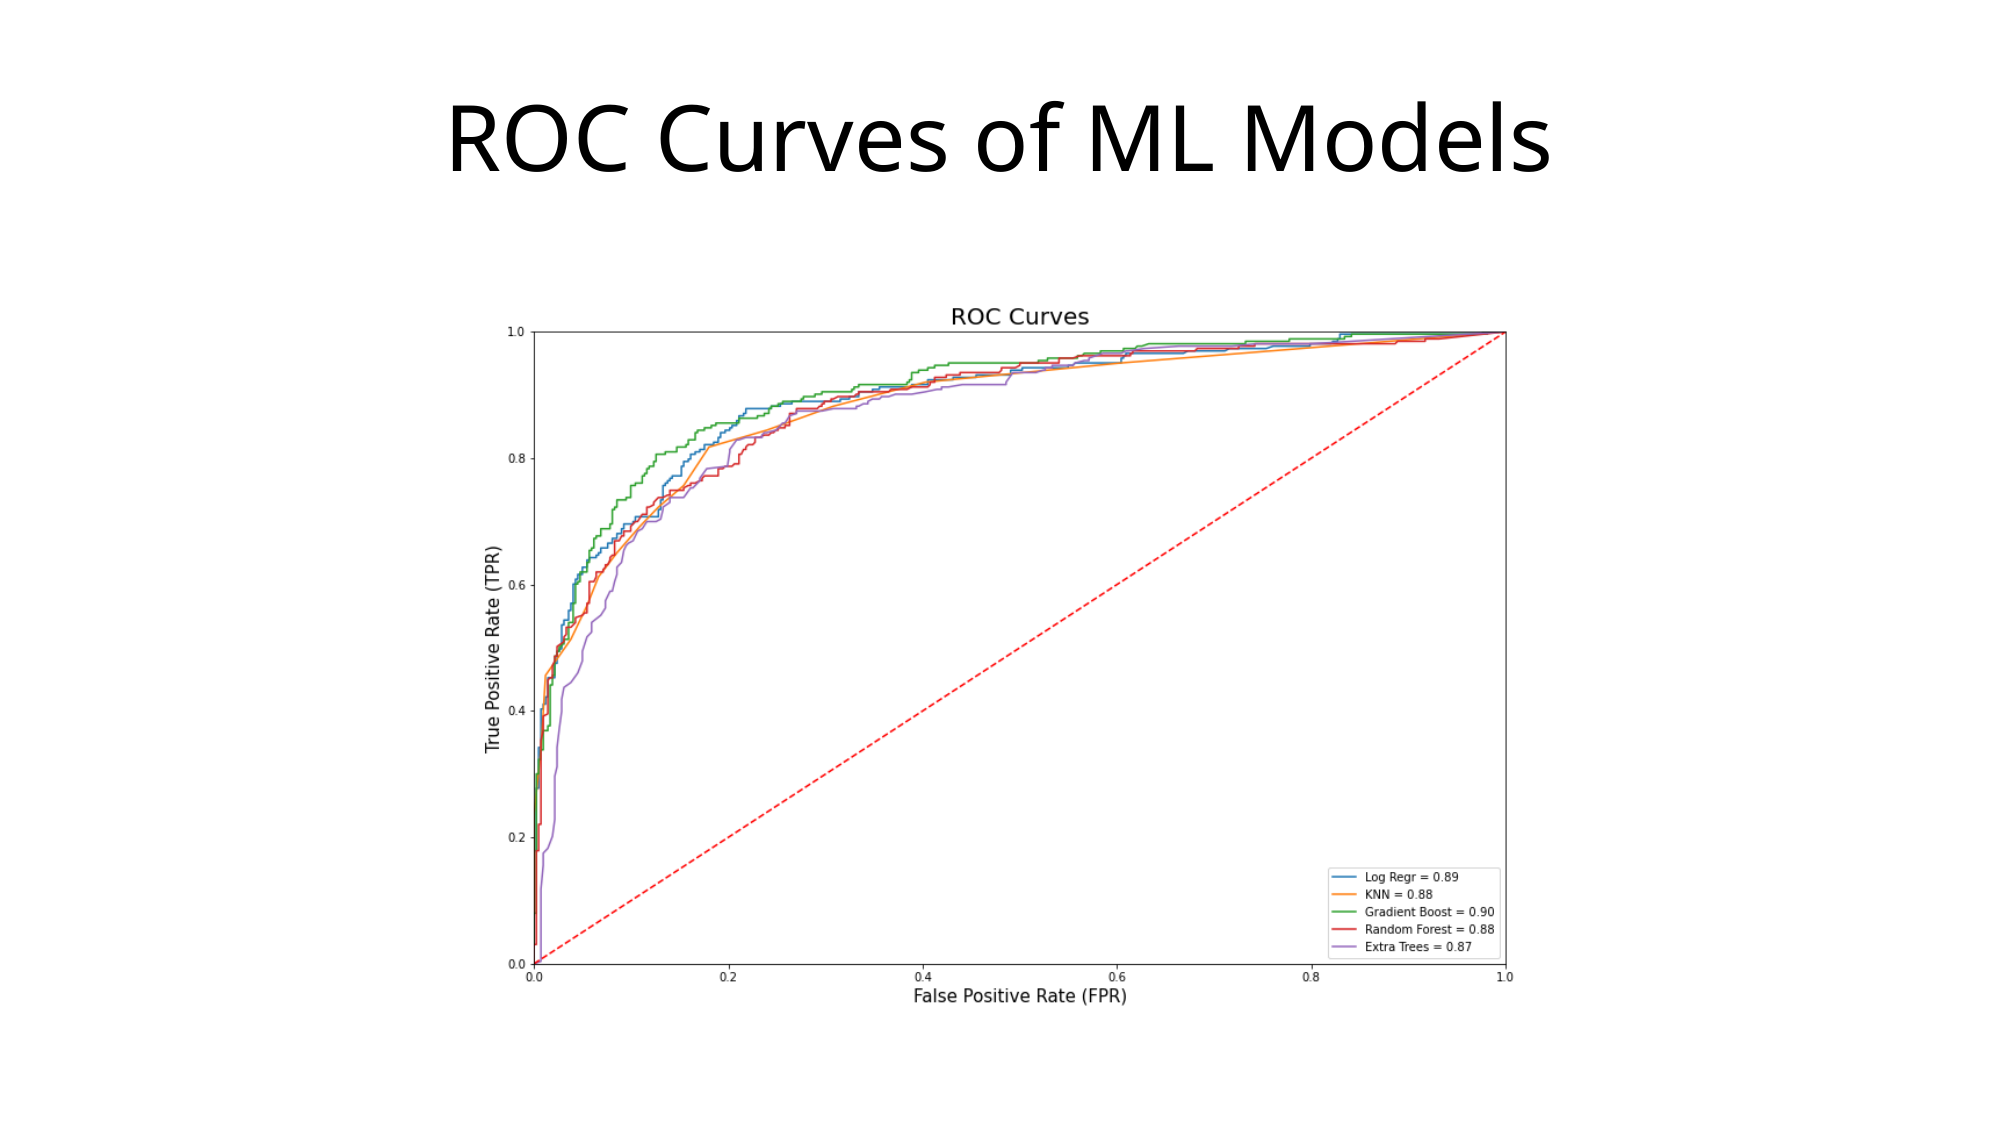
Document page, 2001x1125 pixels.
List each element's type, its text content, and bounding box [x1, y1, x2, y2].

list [477, 299, 1523, 1014]
title ROC Curves of ML Models [137, 59, 1863, 224]
